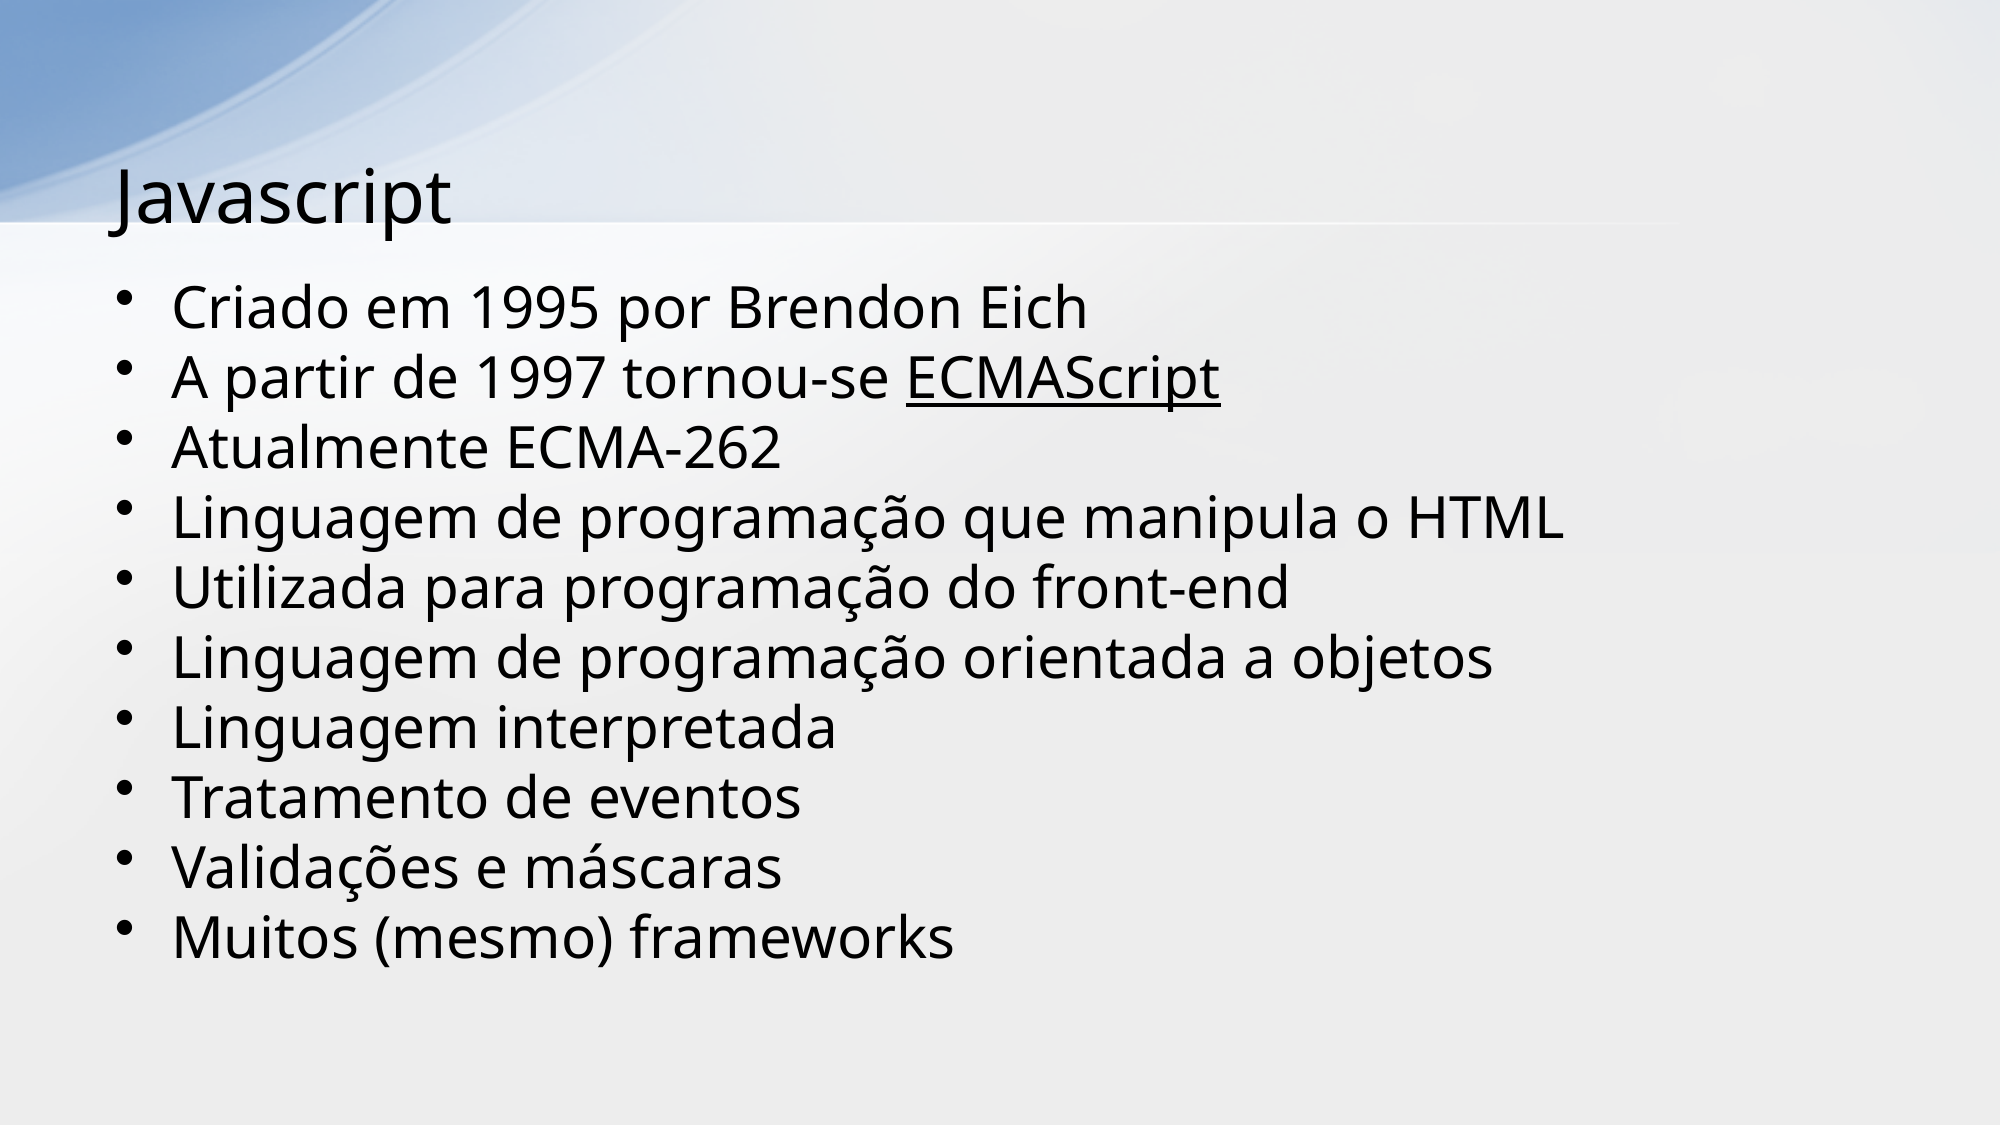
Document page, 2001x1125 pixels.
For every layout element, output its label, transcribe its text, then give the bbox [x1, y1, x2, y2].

title Javascript [99, 58, 1900, 247]
list Criado em 1995 por Brendon Eich A partir de 1997 tornou-se ECMAScript Atualmente ECMA-262 Linguagem de programação que manipula o HTML Utilizada para programação do front-end Linguagem de programação orientada a objetos Linguagem interpretada Tratamento de eventos Validações e máscaras Muitos (mesmo) frameworks [99, 262, 1900, 1005]
picture [0, 0, 2000, 1125]
